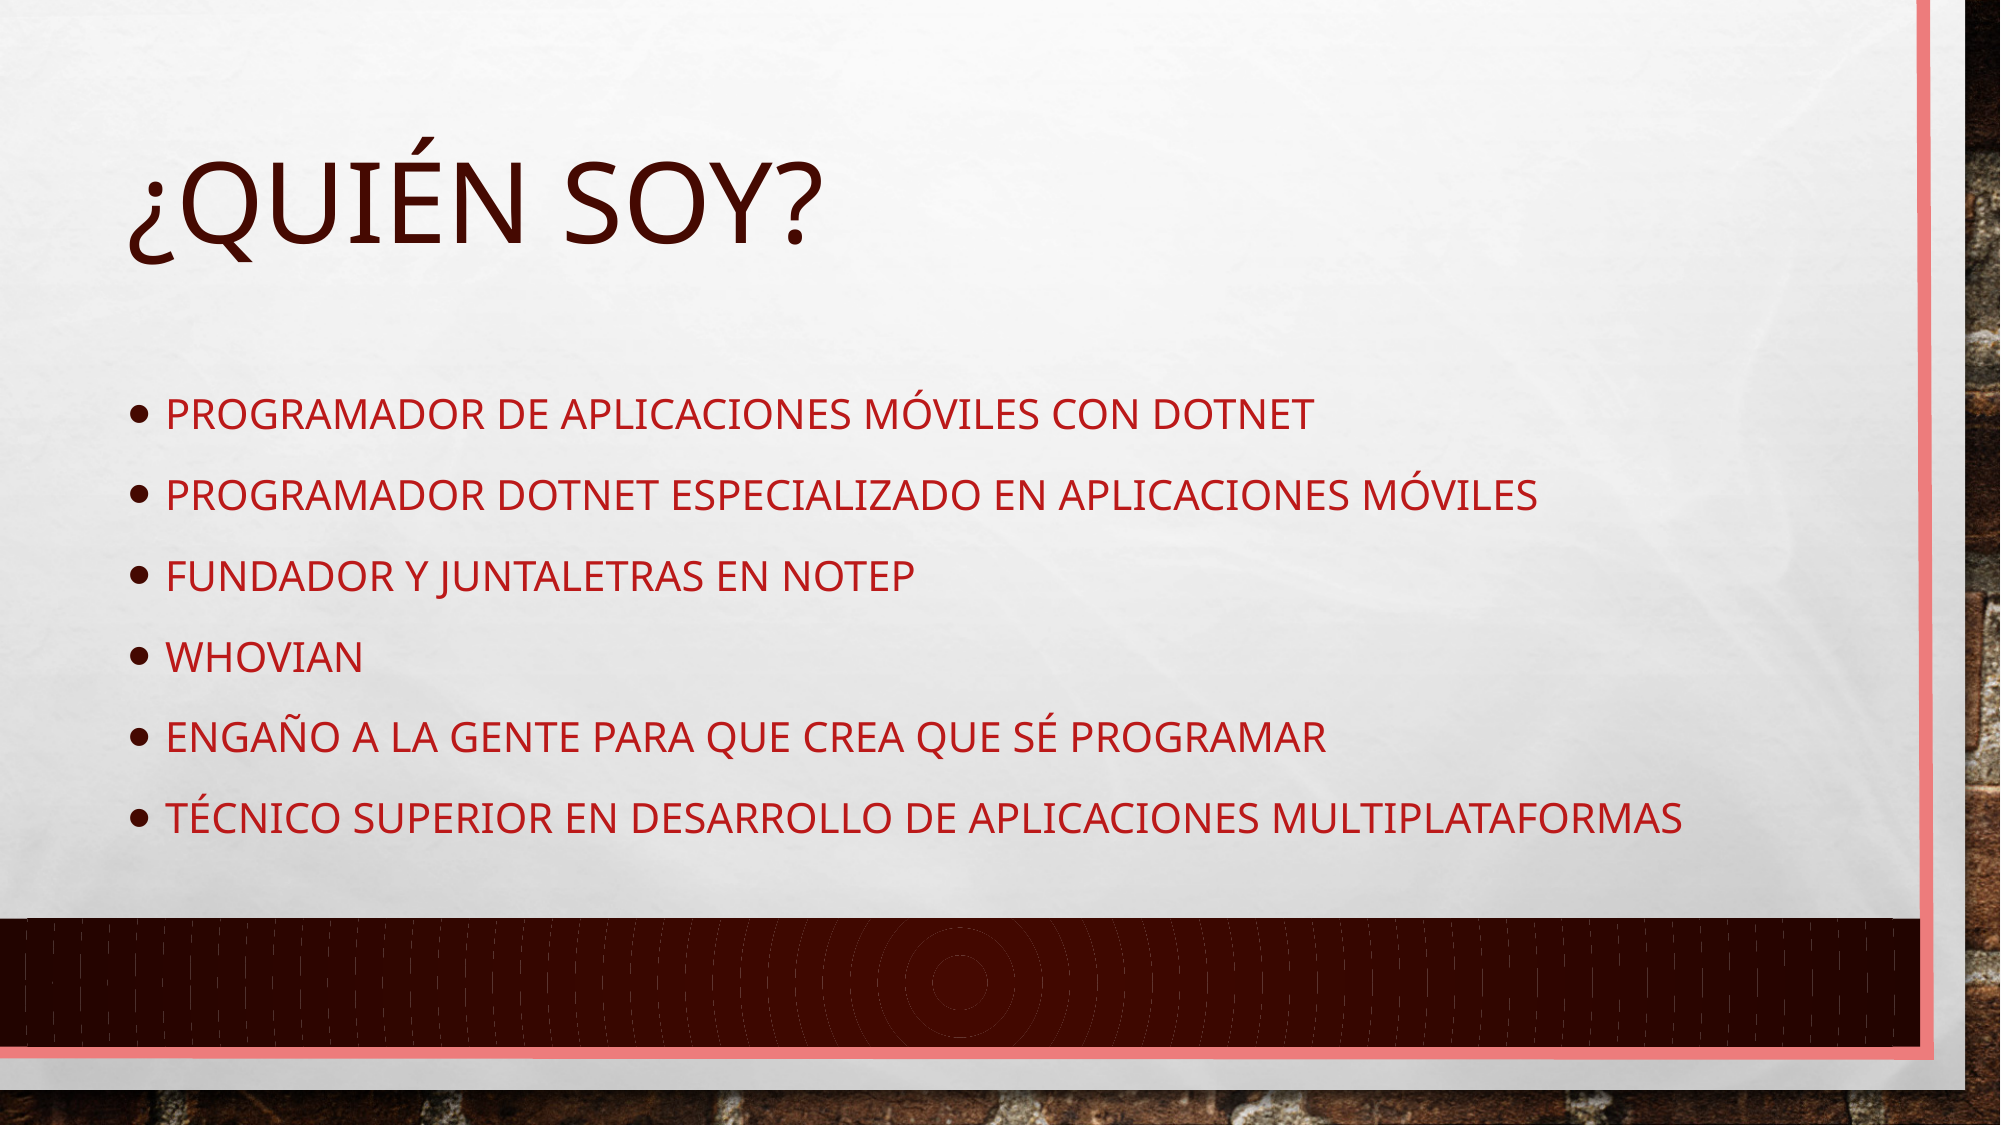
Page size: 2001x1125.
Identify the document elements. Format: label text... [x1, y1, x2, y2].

title ¿Quién soy? [112, 112, 1818, 302]
list Programador de Aplicaciones Móviles con DotNet Programador DotNet especializado en Aplicaciones Móviles Fundador y juntaletras en NoTEP Whovian Engaño a la gente para que crea que sé programar Técnico superior en desarrollo de aplicaciones multiplataformas [112, 338, 1818, 882]
picture [0, 0, 2000, 1125]
